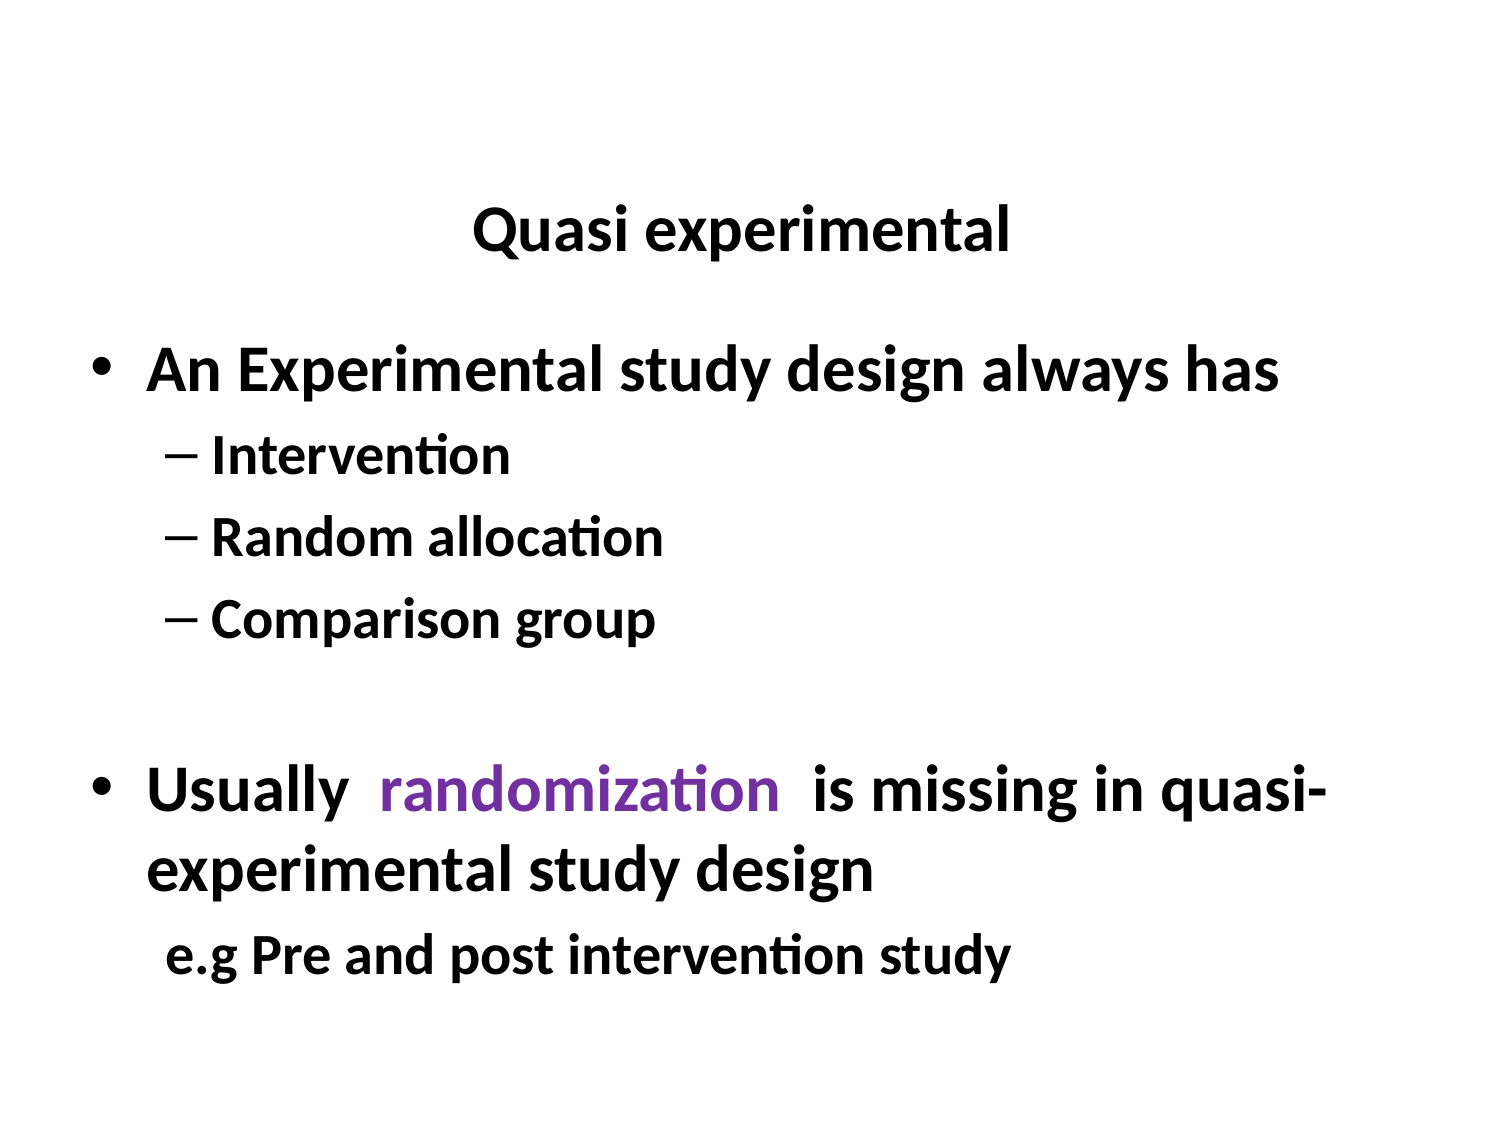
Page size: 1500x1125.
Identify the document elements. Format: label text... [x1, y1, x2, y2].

title Quasi experimental [75, 162, 1425, 288]
list An Experimental study design always has Intervention Random allocation Comparison group Usually randomization is missing in quasi-experimental study design e.g Pre and post intervention study [75, 317, 1425, 1075]
